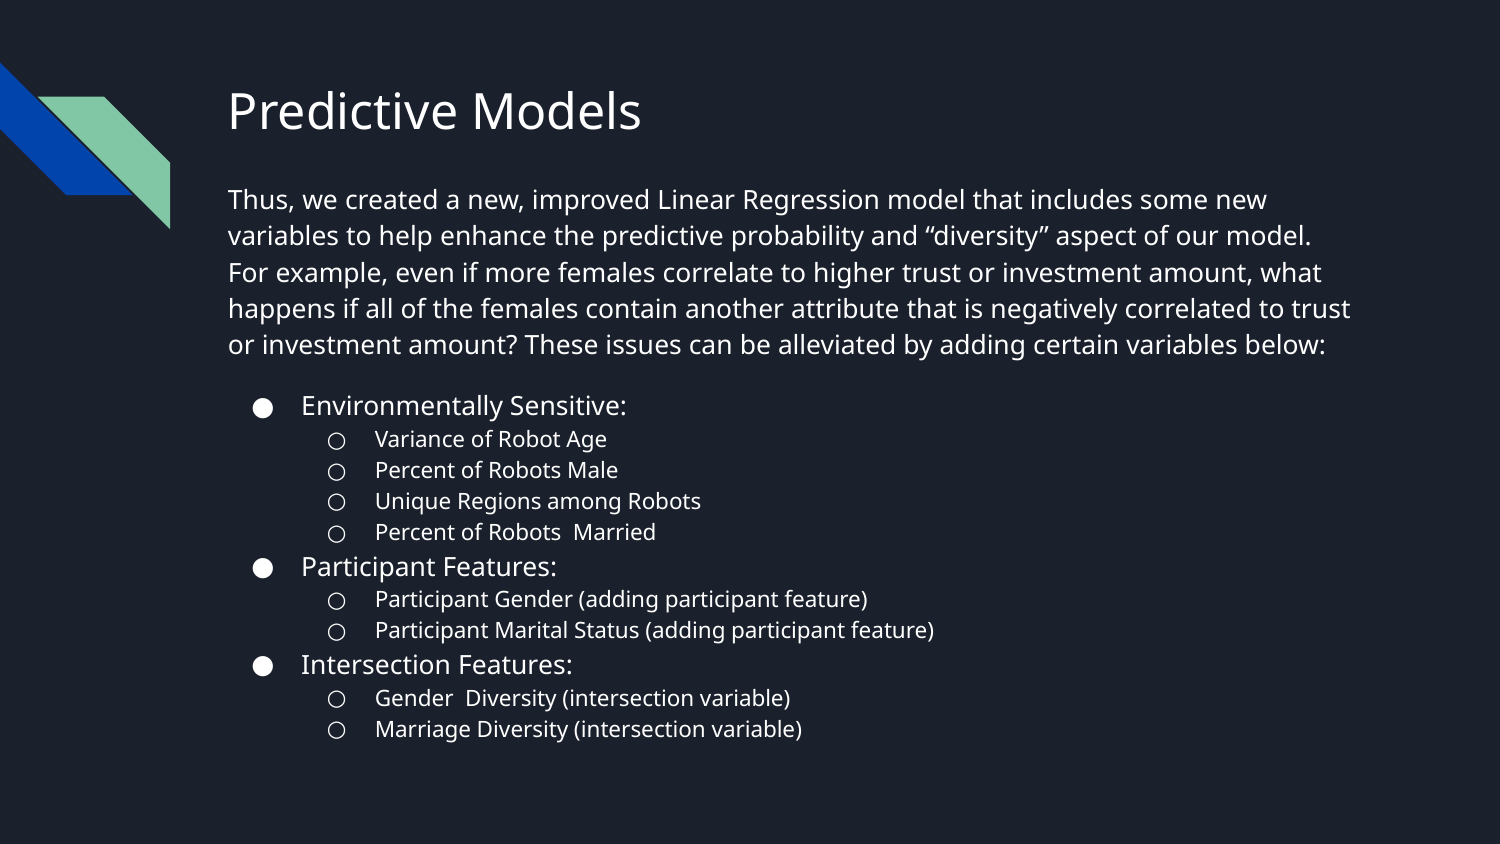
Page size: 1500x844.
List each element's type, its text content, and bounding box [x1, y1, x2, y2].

list Thus, we created a new, improved Linear Regression model that includes some new variables to help enhance the predictive probability and “diversity” aspect of our model. For example, even if more females correlate to higher trust or investment amount, what happens if all of the females contain another attribute that is negatively correlated to trust or investment amount? These issues can be alleviated by adding certain variables below: Environmentally Sensitive: Variance of Robot Age Percent of Robots Male Unique Regions among Robots Percent of Robots Married Participant Features: Participant Gender (adding participant feature) Participant Marital Status (adding participant feature) Intersection Features: Gender Diversity (intersection variable) Marriage Diversity (intersection variable) [212, 163, 1368, 791]
title Predictive Models [212, 64, 1368, 163]
